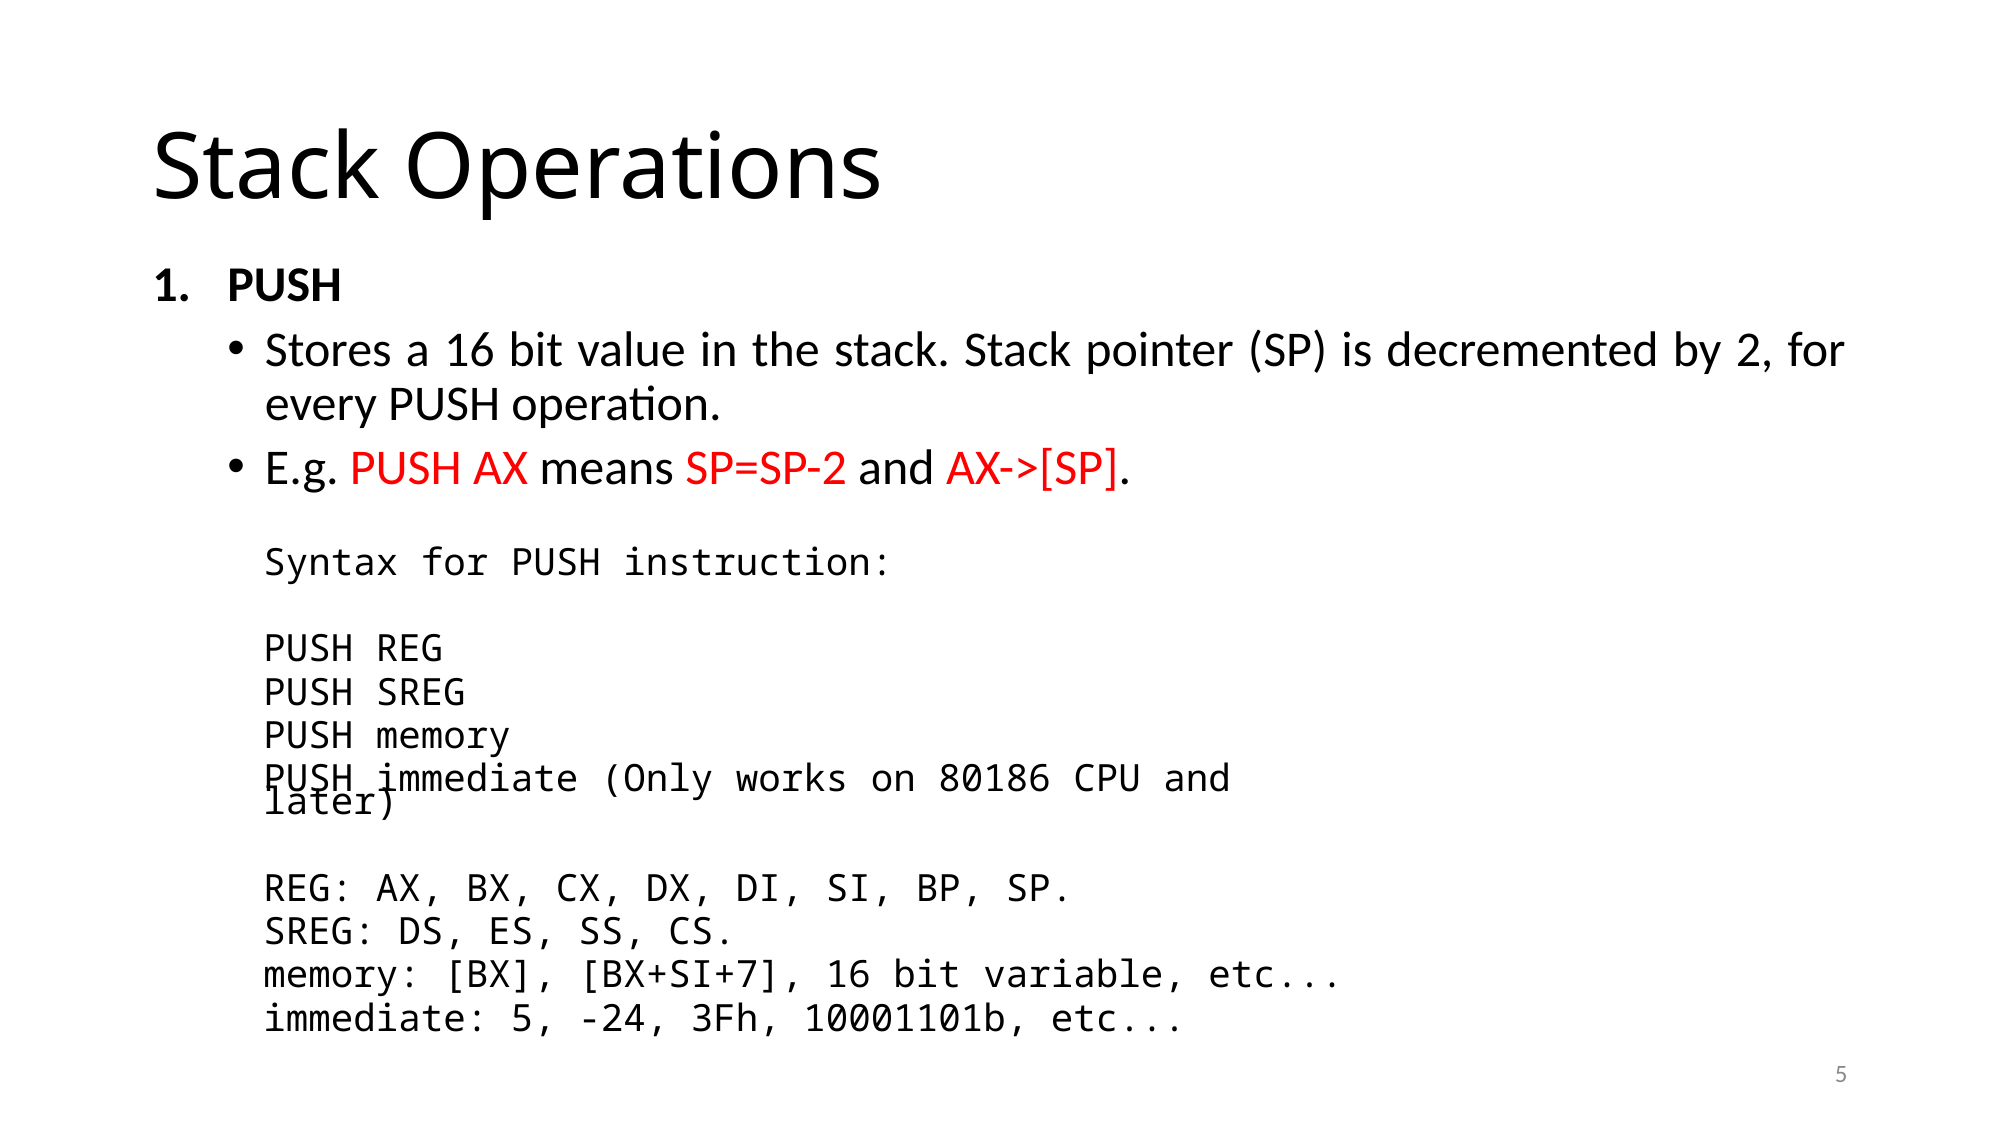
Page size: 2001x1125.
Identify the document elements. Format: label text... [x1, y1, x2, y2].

list PUSH Stores a 16 bit value in the stack. Stack pointer (SP) is decremented by 2, for every PUSH operation. E.g. PUSH AX means SP=SP-2 and AX->[SP]. [137, 251, 1863, 965]
title Stack Operations [137, 59, 1863, 251]
slide_number 5 [1412, 1042, 1863, 1103]
text_box Syntax for PUSH instruction: PUSH REG PUSH SREG PUSH memory PUSH immediate (Only works on 80186 CPU and later) REG: AX, BX, CX, DX, DI, SI, BP, SP. SREG: DS, ES, SS, CS. memory: [BX], [BX+SI+7], 16 bit variable, etc... immediate: 5, -24, 3Fh, 10001101b, etc... [248, 549, 1387, 1076]
